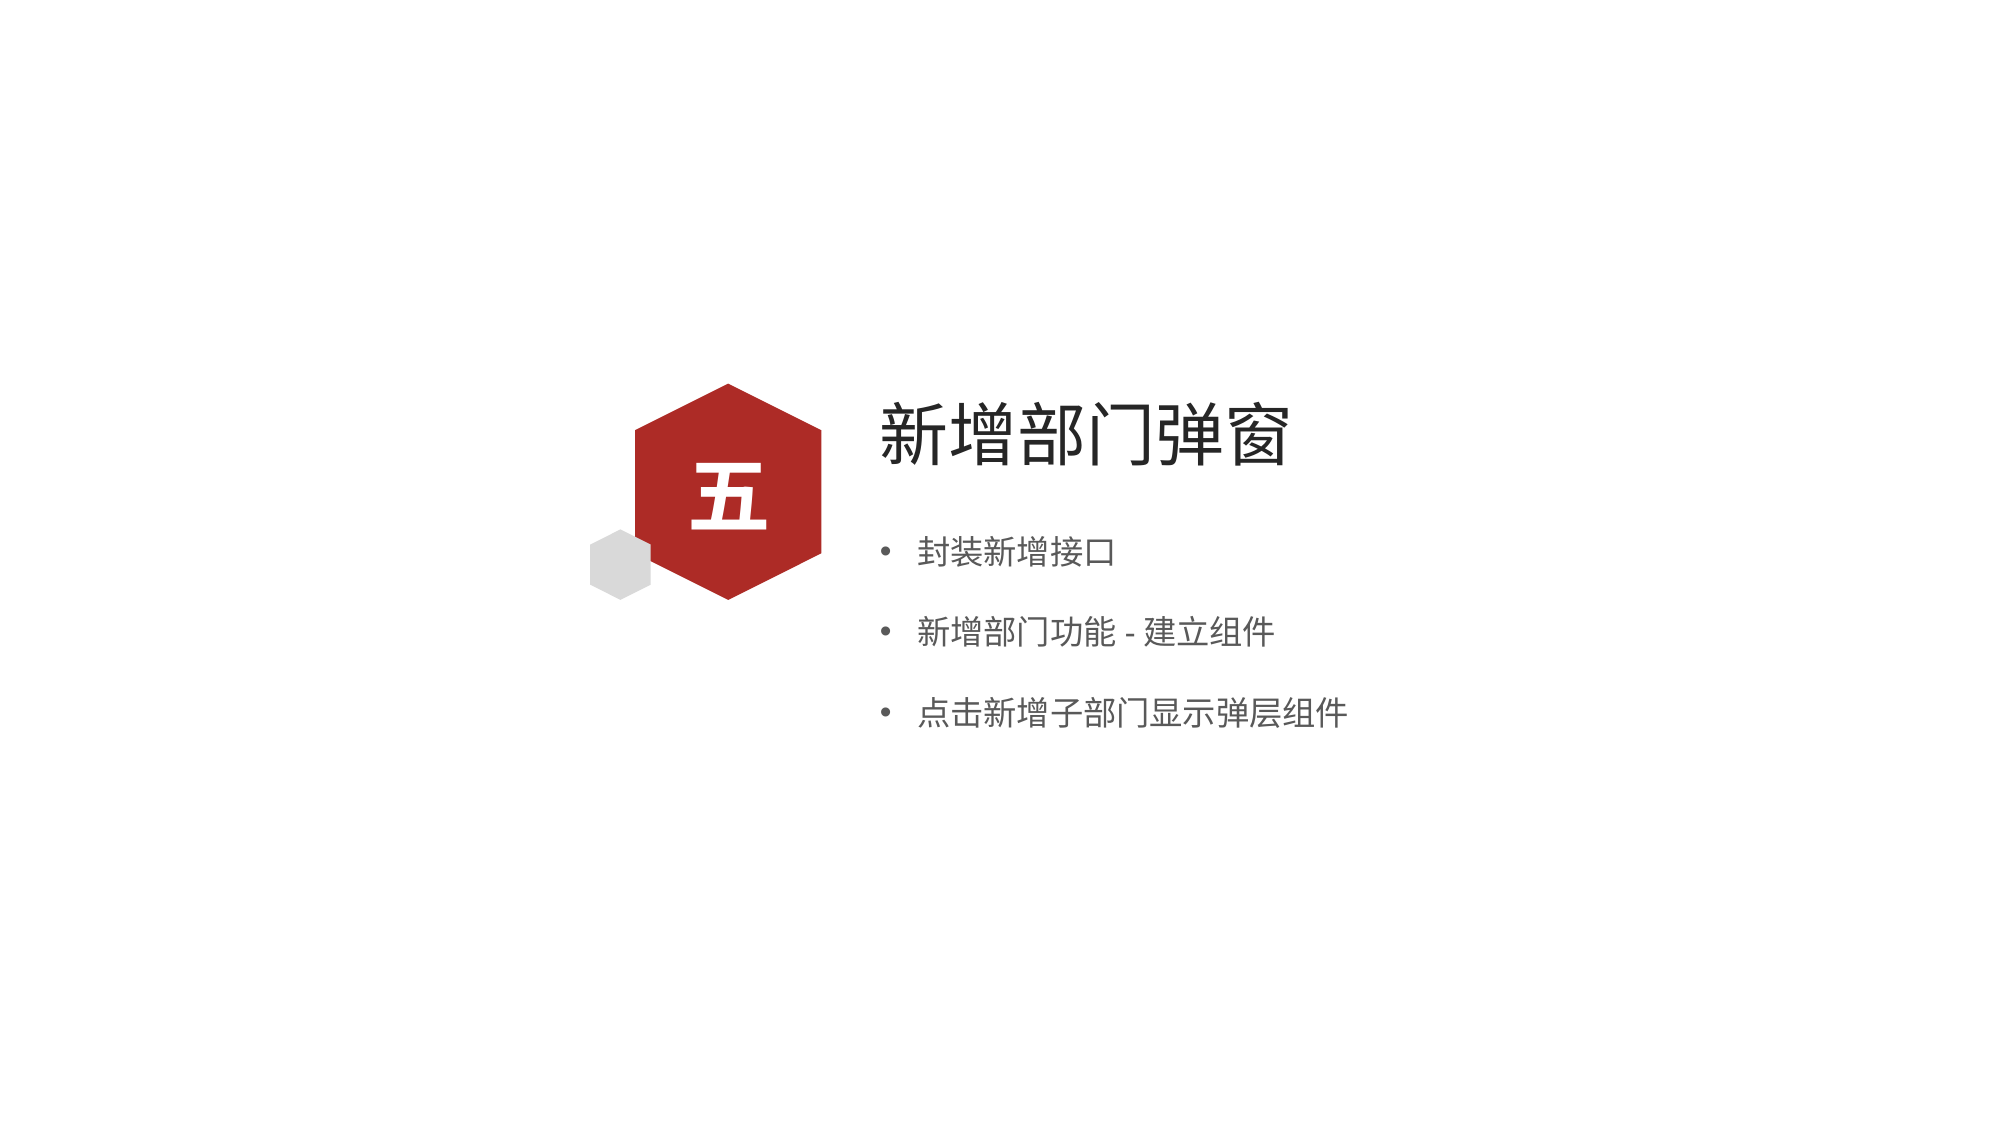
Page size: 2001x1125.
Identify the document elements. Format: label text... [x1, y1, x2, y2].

title 新增部门弹窗 [864, 393, 1969, 484]
list 封装新增接口 新增部门功能-建立组件 点击新增子部门显示弹层组件 [864, 503, 1762, 837]
list 五 [636, 404, 822, 594]
